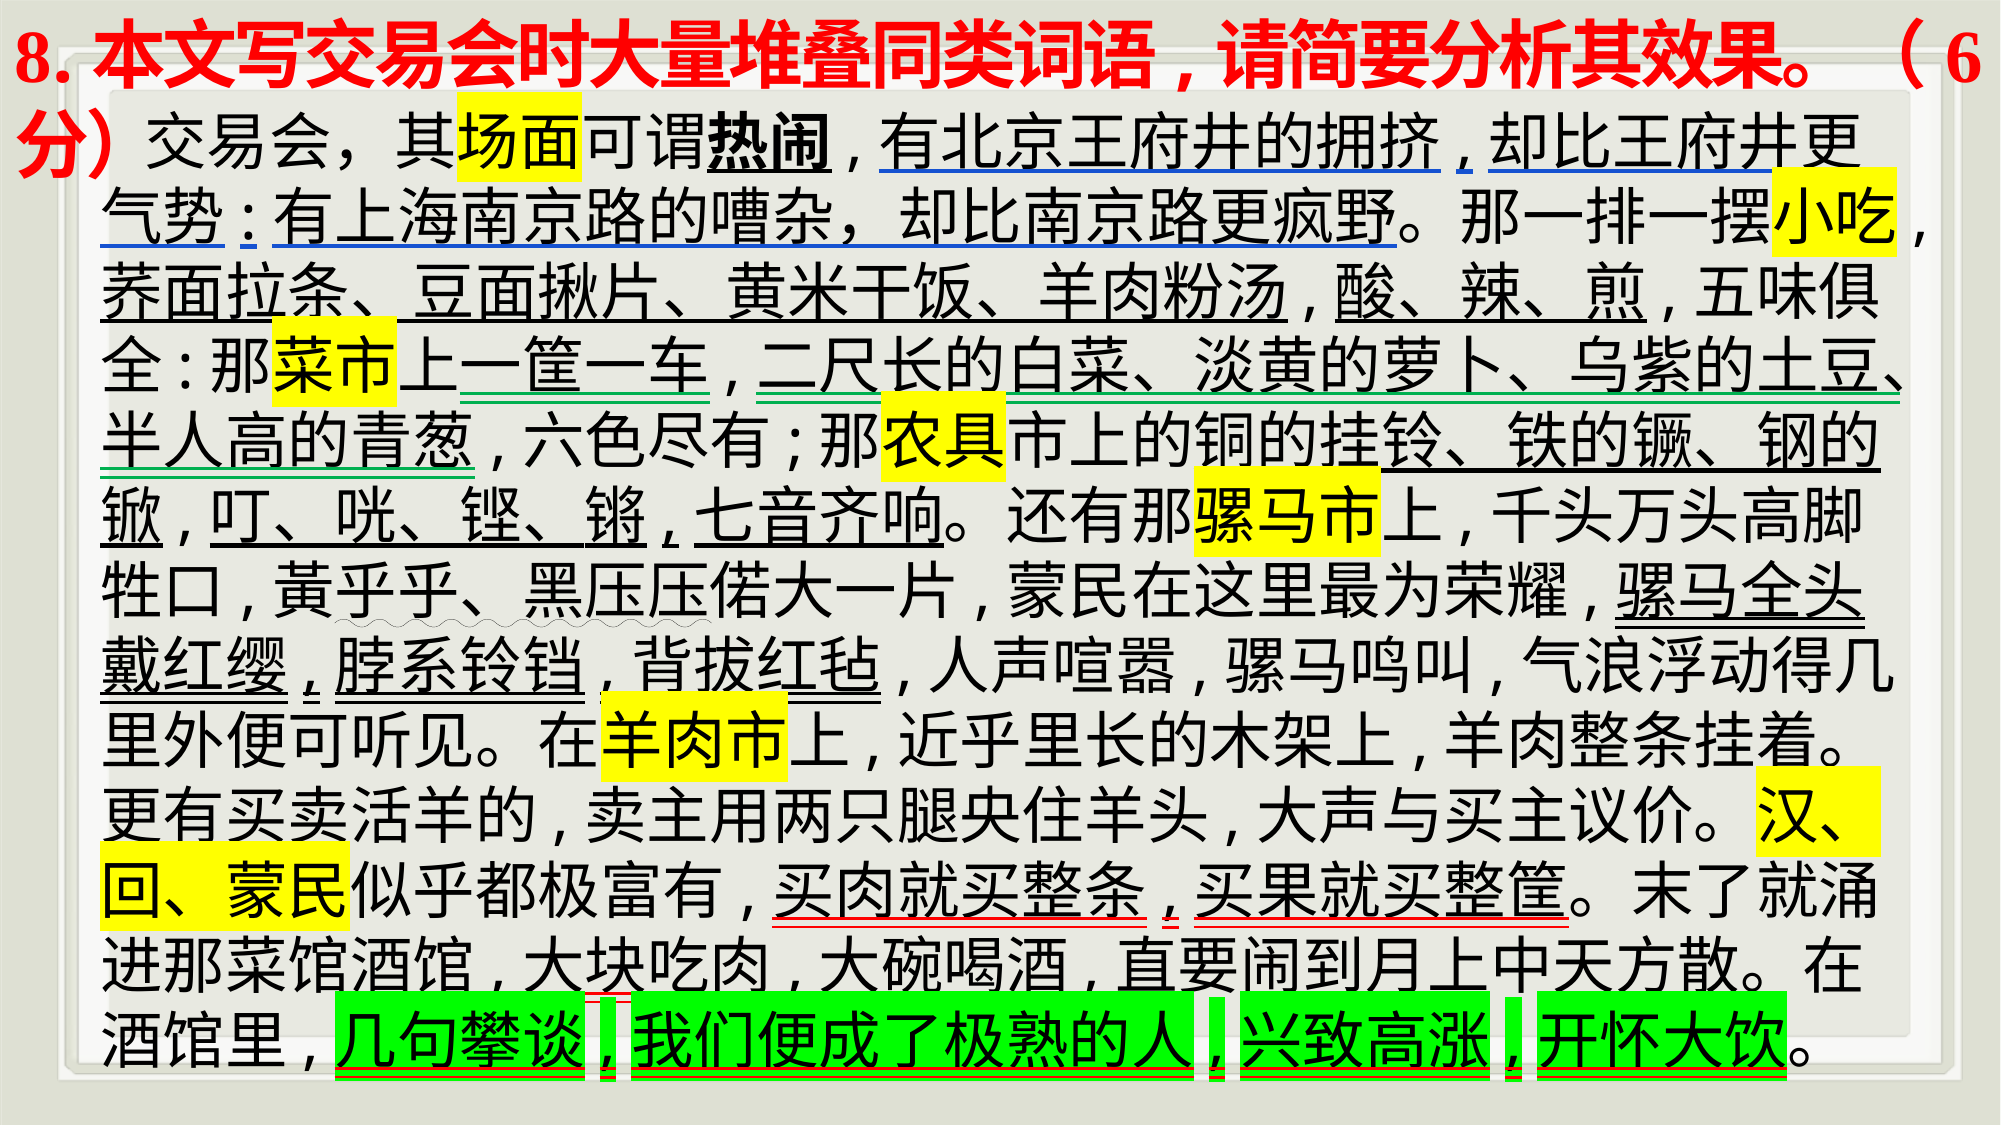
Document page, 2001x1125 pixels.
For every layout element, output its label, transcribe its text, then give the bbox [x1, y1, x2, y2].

picture [2, 95, 2001, 1125]
text_box 交易会，其场面可谓热闹,有北京王府井的拥挤,却比王府井更气势:有上海南京路的嘈杂，却比南京路更疯野。那一排一摆小吃,荞面拉条、豆面揪片、黄米干饭、羊肉粉汤,酸、辣、煎,五味俱全:那菜市上一筐一车,二尺长的白菜、淡黄的萝卜、乌紫的土豆、半人高的青葱,六色尽有;那农具市上的铜的挂铃、铁的镢、钢的锨,叮、咣、铿、锵,七音齐响。还有那骡马市上,千头万头高脚牲口,黃乎乎、黑压压偌大一片,蒙民在这里最为荣耀,骡马全头戴红缨,脖系铃铛,背拔红毡,人声喧嚣,骡马鸣叫,气浪浮动得几里外便可听见。在羊肉市上,近乎里长的木架上,羊肉整条挂着。更有买卖活羊的,卖主用两只腿央住羊头,大声与买主议价。汉、回、蒙民似乎都极富有,买肉就买整条,买果就买整筐。末了就涌进那菜馆酒馆,大块吃肉,大碗喝酒,直要闹到月上中天方散。在酒馆里,几句攀谈,我们便成了极熟的人,兴致高涨,开怀大饮。 [85, 95, 1915, 968]
text_box 8.本文写交易会时大量堆叠同类词语,请简要分析其效果。（6分） [0, 0, 2000, 95]
